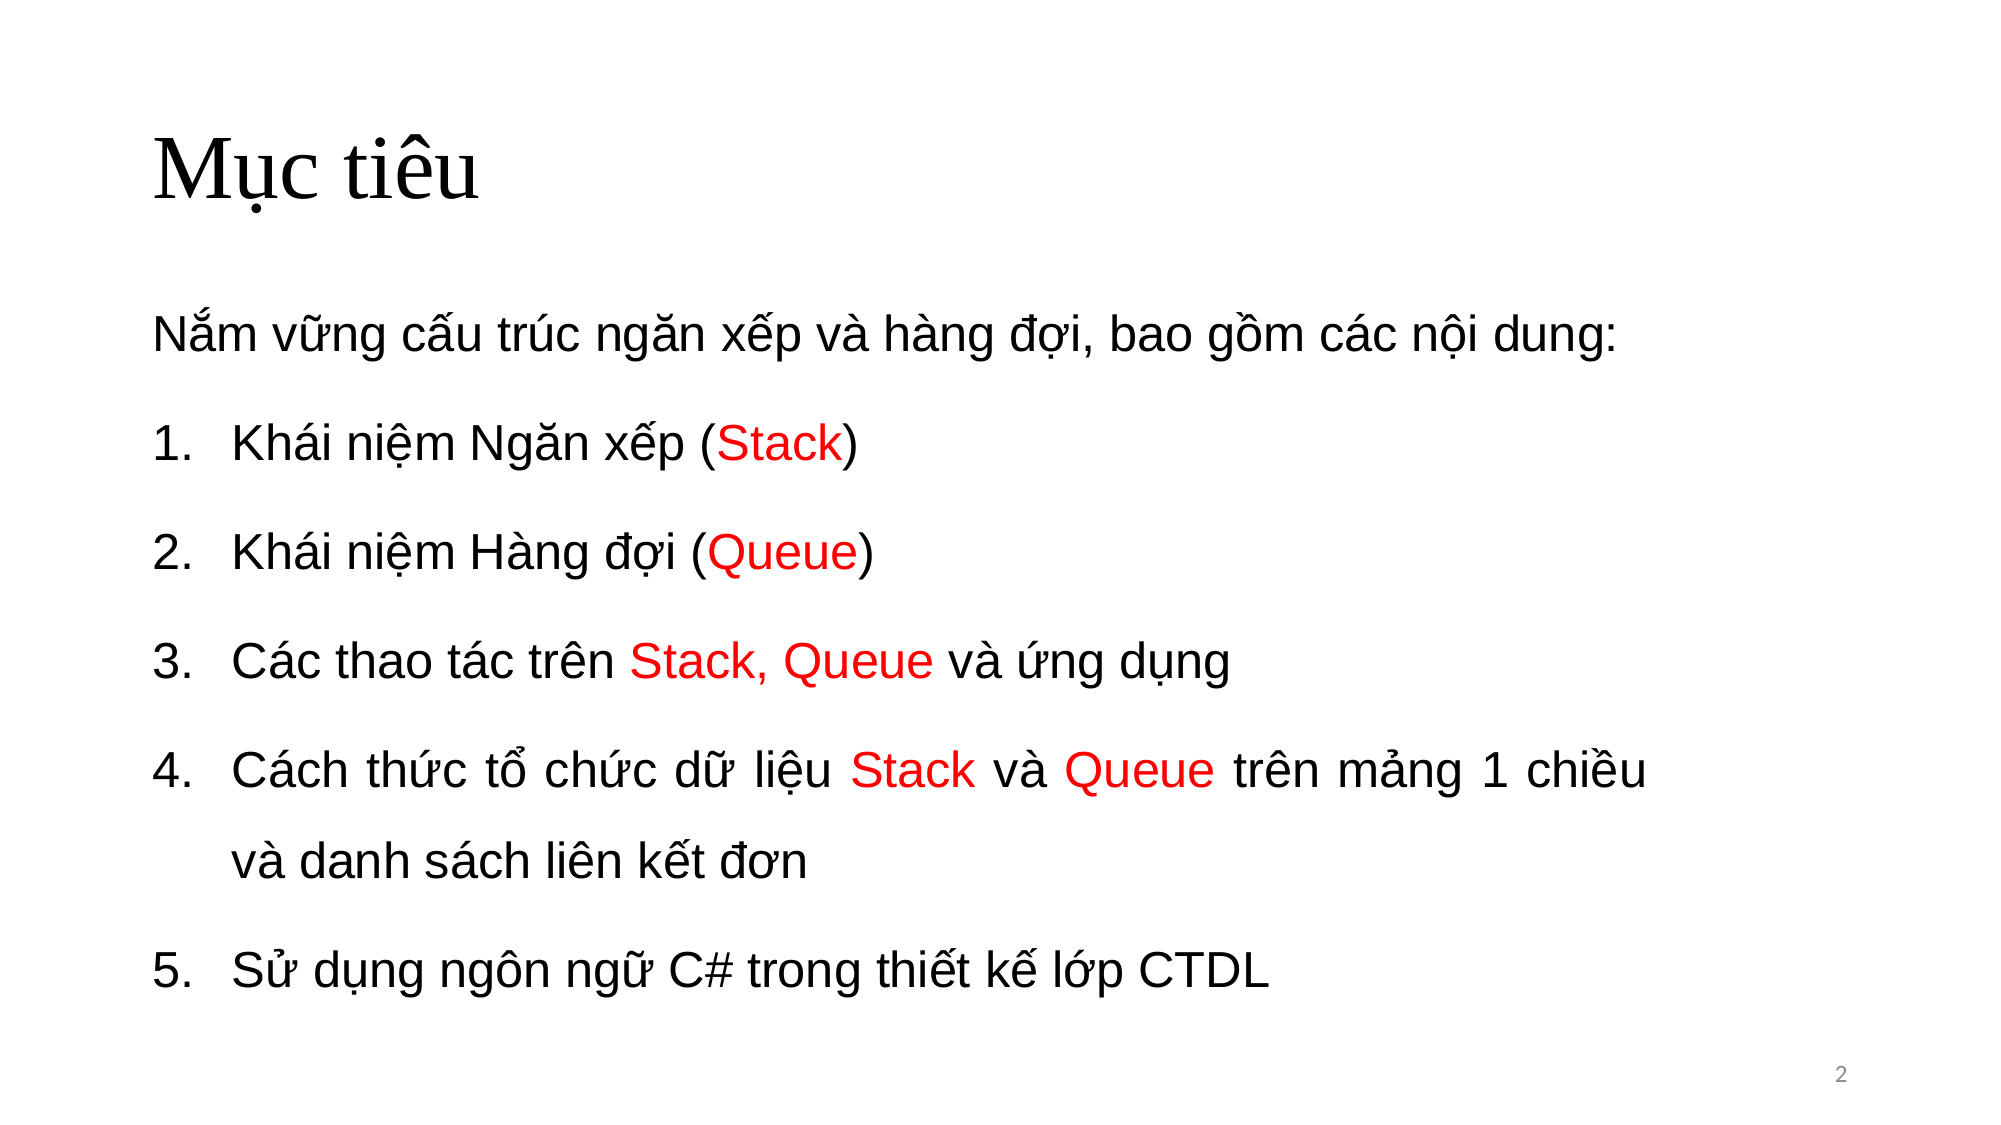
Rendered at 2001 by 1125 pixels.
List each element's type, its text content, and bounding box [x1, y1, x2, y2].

slide_number 2 [1412, 1042, 1863, 1103]
title Mục tiêu [137, 59, 1863, 278]
list Nắm vững cấu trúc ngăn xếp và hàng đợi, bao gồm các nội dung: Khái niệm Ngăn xếp (Stack) Khái niệm Hàng đợi (Queue) Các thao tác trên Stack, Queue và ứng dụng Cách thức tổ chức dữ liệu Stack và Queue trên mảng 1 chiều và danh sách liên kết đơn Sử dụng ngôn ngữ C# trong thiết kế lớp CTDL [137, 262, 1663, 1062]
